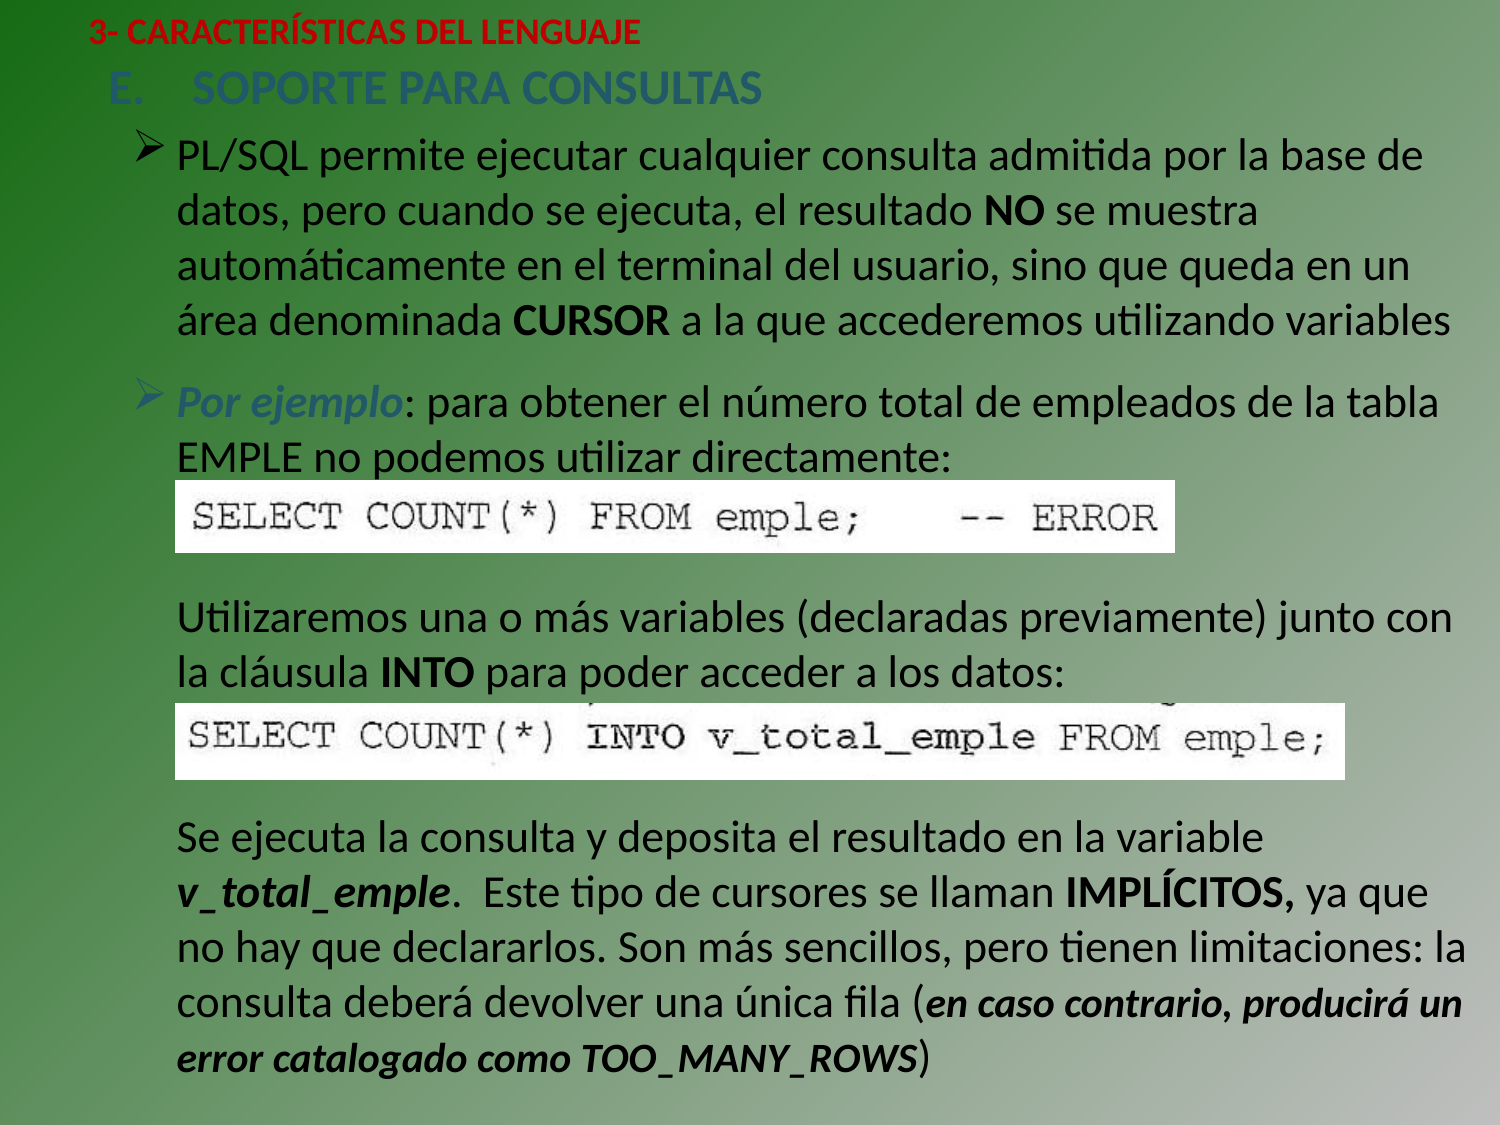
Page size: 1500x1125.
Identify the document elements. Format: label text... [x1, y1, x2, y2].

picture [175, 480, 1175, 553]
text_box SOPORTE PARA CONSULTAS [93, 46, 1500, 122]
text_box PL/SQL permite ejecutar cualquier consulta admitida por la base de datos, pero cuando se ejecuta, el resultado NO se muestra automáticamente en el terminal del usuario, sino que queda en un área denominada CURSOR a la que accederemos utilizando variables Por ejemplo: para obtener el número total de empleados de la tabla EMPLE no podemos utilizar directamente: Utilizaremos una o más variables (declaradas previamente) junto con la cláusula INTO para poder acceder a los datos: Se ejecuta la consulta y deposita el resultado en la variable v_total_emple. Este tipo de cursores se llaman IMPLÍCITOS, ya que no hay que declararlos. Son más sencillos, pero tienen limitaciones: la consulta deberá devolver una única fila (en caso contrario, producirá un error catalogado como TOO_MANY_ROWS) [117, 117, 1500, 1089]
text_box 3- CARACTERÍSTICAS DEL LENGUAJE [73, 0, 657, 60]
picture [175, 702, 1345, 780]
